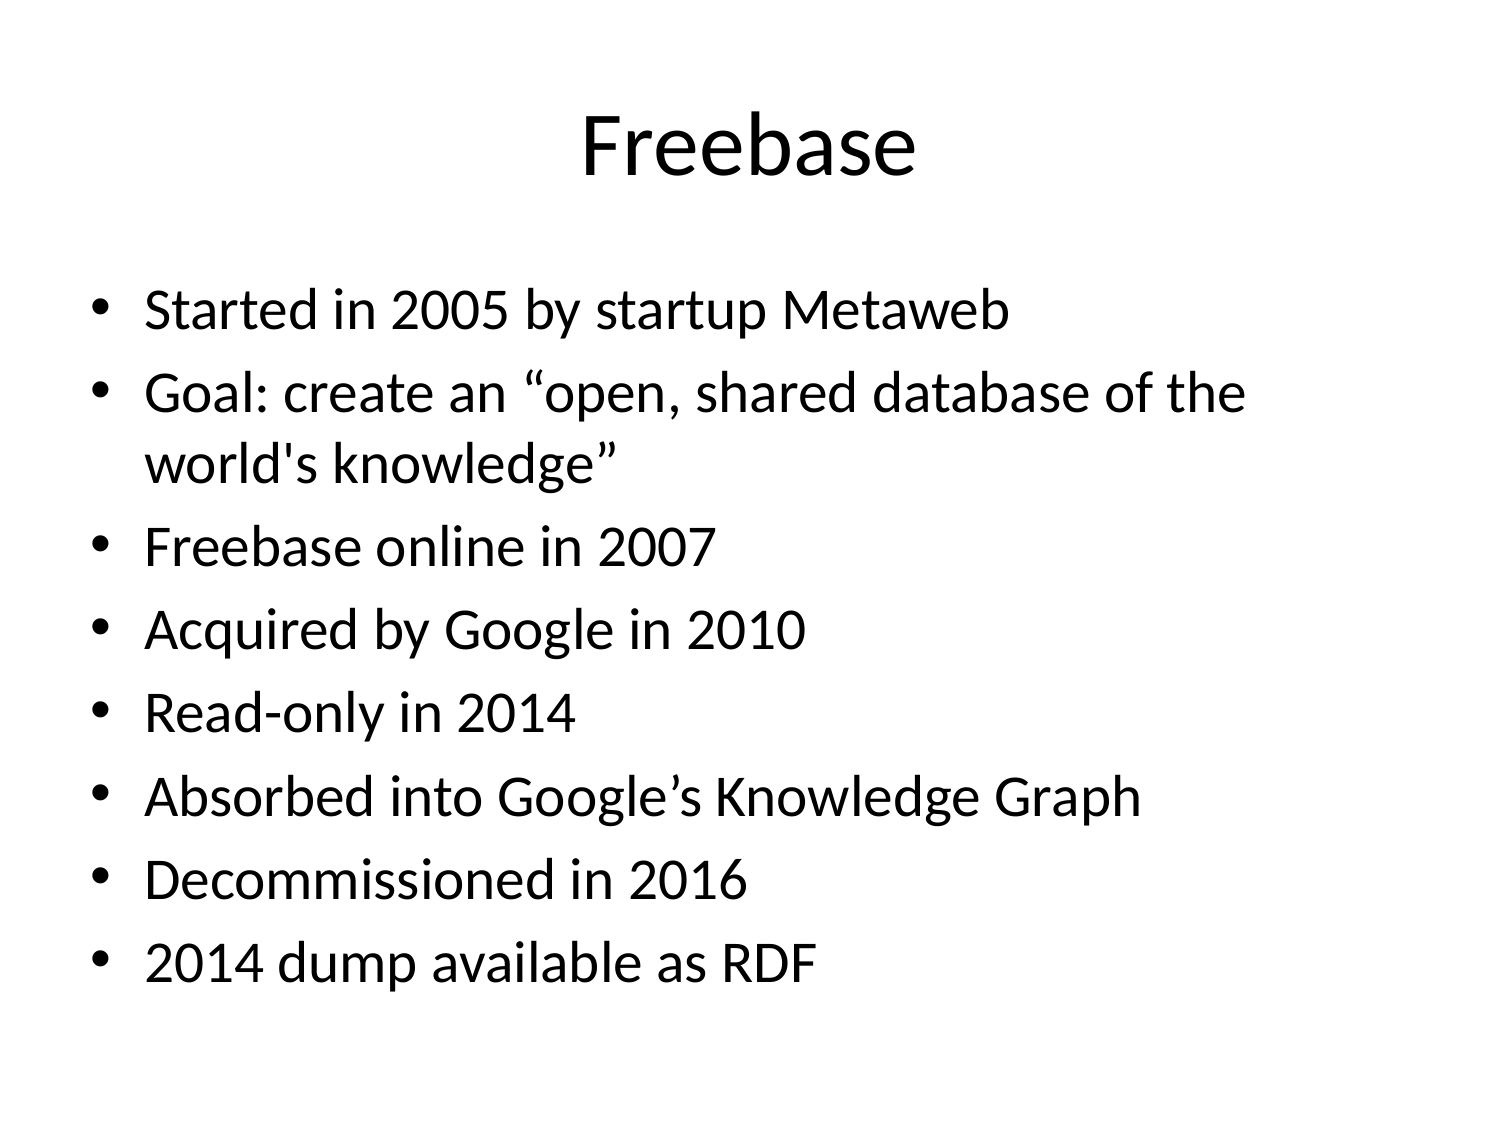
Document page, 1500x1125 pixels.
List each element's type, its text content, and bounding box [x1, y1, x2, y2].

list Started in 2005 by startup Metaweb Goal: create an “open, shared database of the world's knowledge” Freebase online in 2007 Acquired by Google in 2010 Read-only in 2014 Absorbed into Google’s Knowledge Graph Decommissioned in 2016 2014 dump available as RDF [75, 262, 1425, 1005]
title Freebase [75, 45, 1425, 233]
